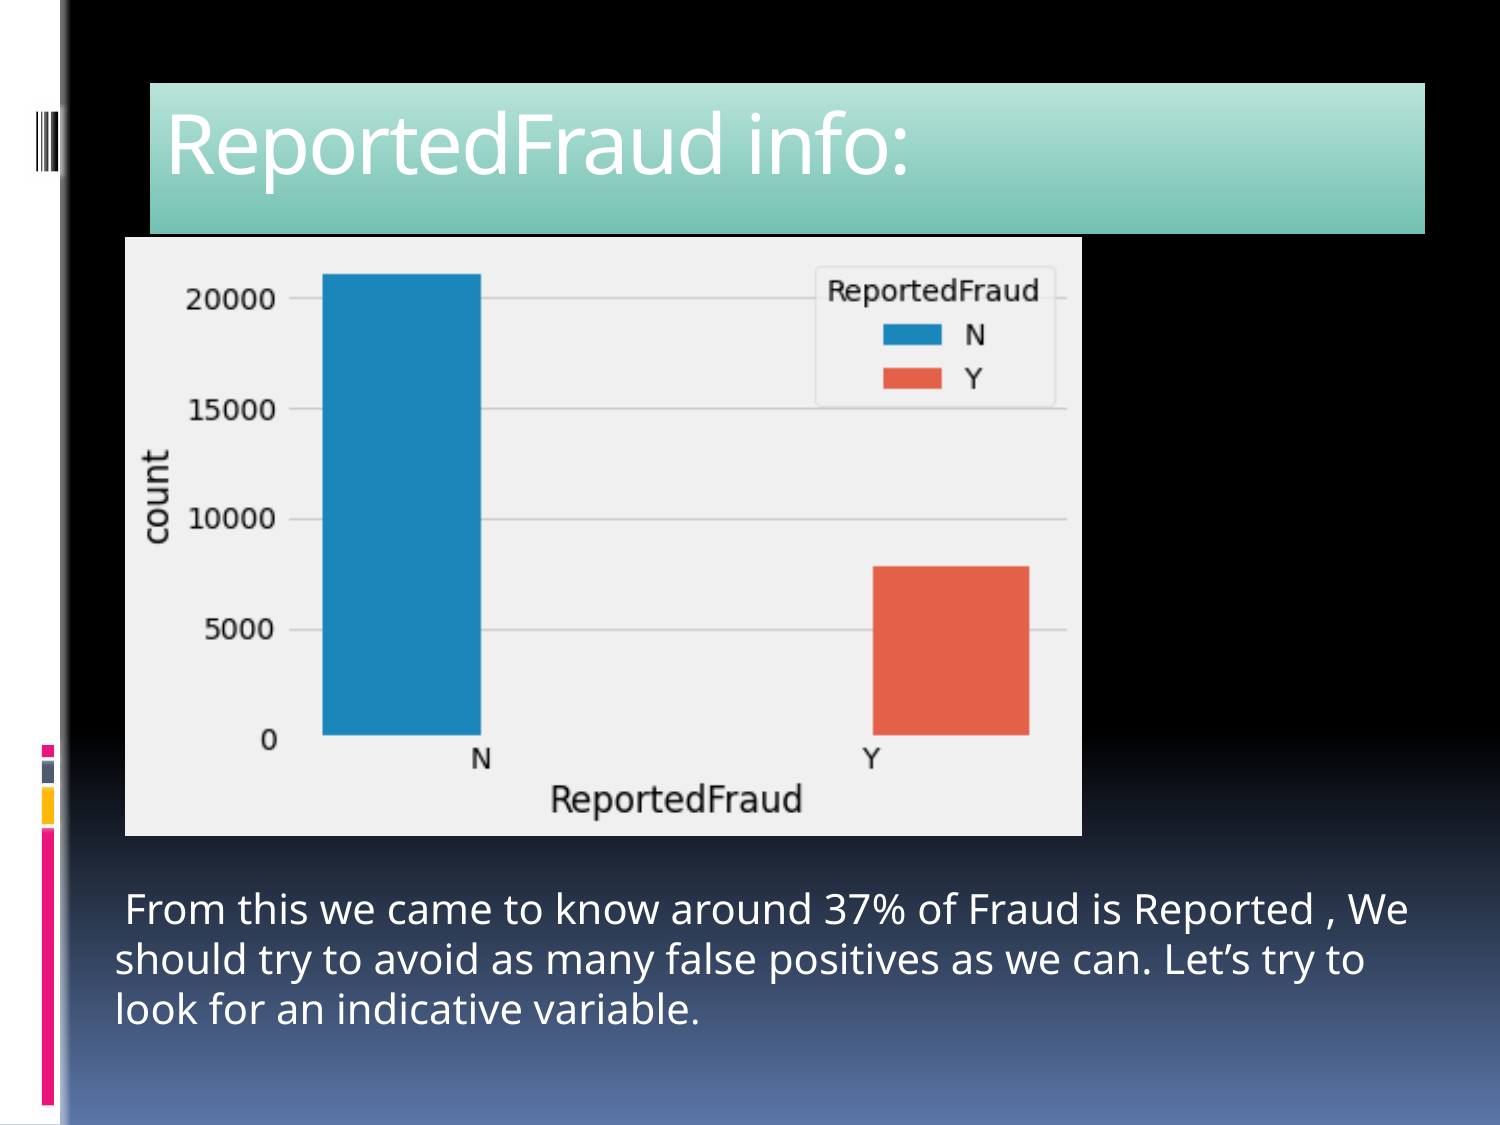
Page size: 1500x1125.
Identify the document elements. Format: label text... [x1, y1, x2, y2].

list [124, 237, 1082, 836]
text_box From this we came to know around 37% of Fraud is Reported , We should try to avoid as many false positives as we can. Let’s try to look for an indicative variable. [99, 875, 1450, 1040]
title ReportedFraud info: [150, 83, 1425, 234]
